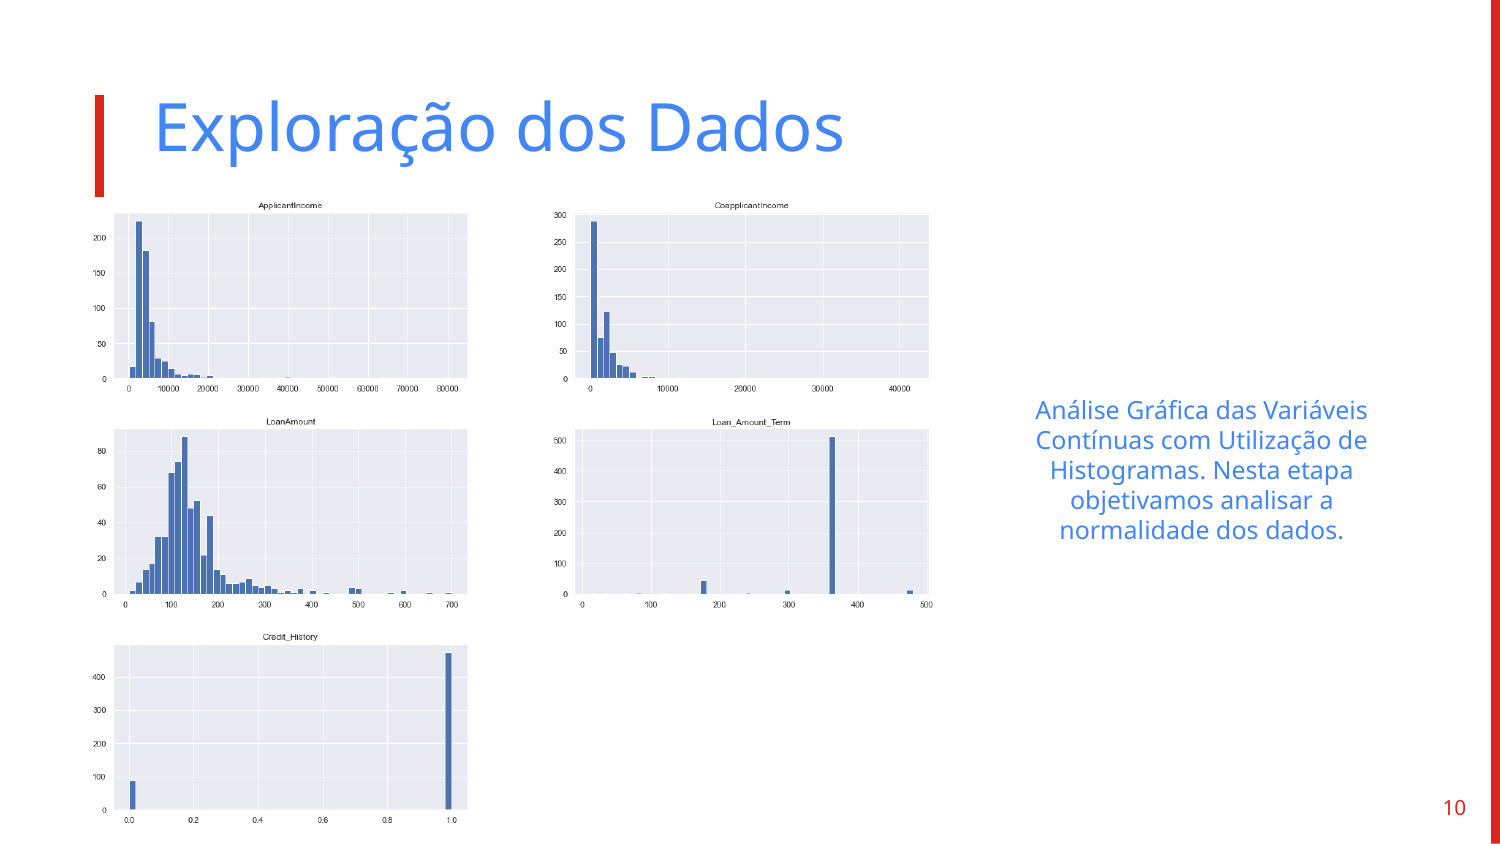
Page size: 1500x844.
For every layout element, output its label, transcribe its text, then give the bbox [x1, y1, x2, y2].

slide_number 10 [1391, 779, 1482, 844]
title Exploração dos Dados [138, 69, 905, 195]
text_box Análise Gráfica das Variáveis Contínuas com Utilização de Histogramas. Nesta etapa objetivamos analisar a normalidade dos dados. [990, 379, 1413, 568]
picture [86, 197, 939, 829]
